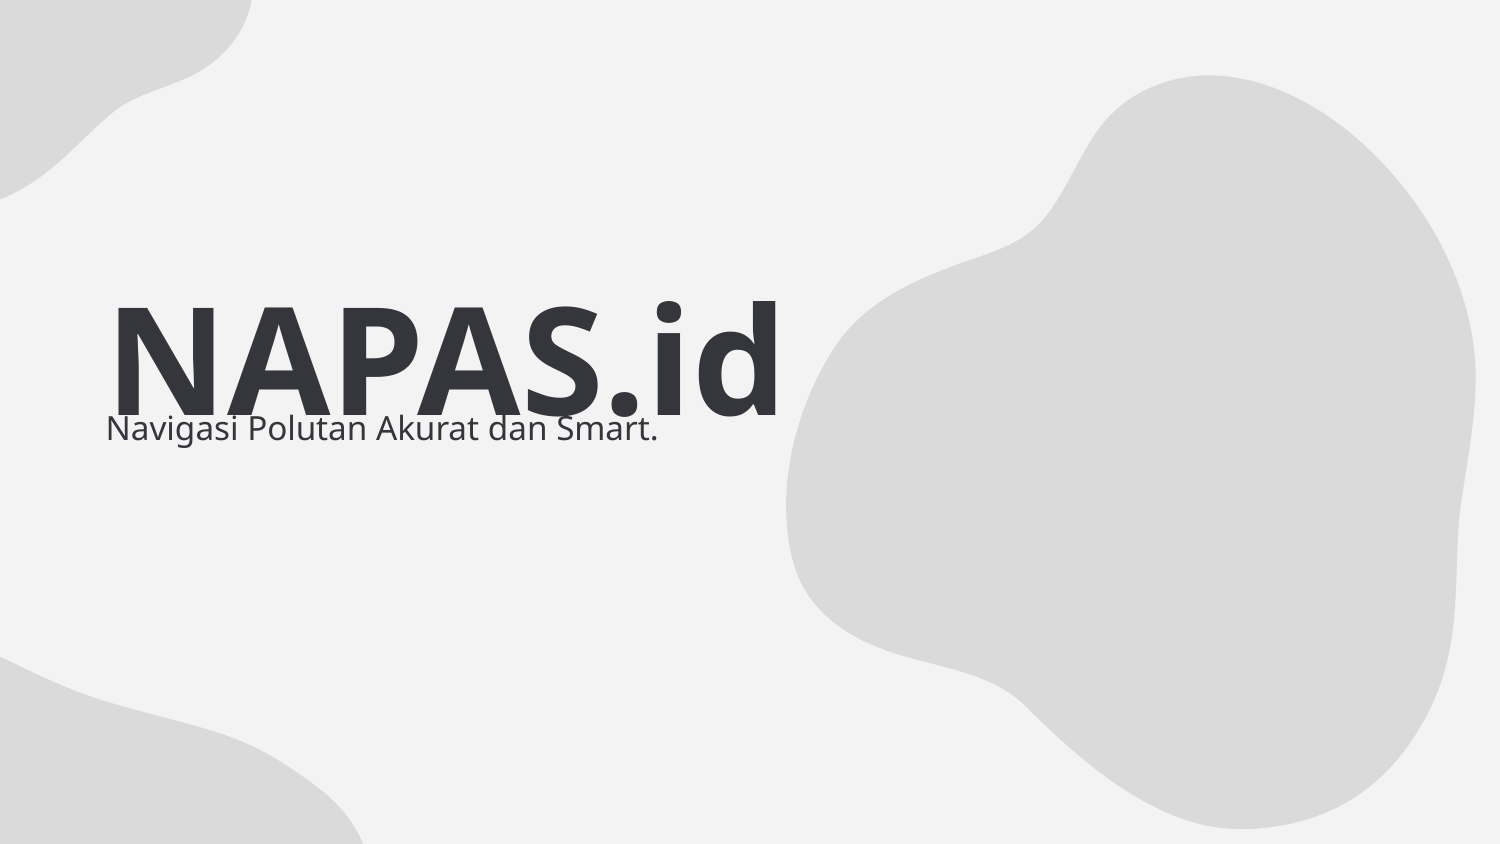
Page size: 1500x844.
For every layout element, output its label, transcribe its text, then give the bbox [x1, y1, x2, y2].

subtitle Navigasi Polutan Akurat dan Smart. [90, 392, 766, 471]
text_box [786, 75, 1476, 830]
title NAPAS.id [90, 245, 813, 461]
